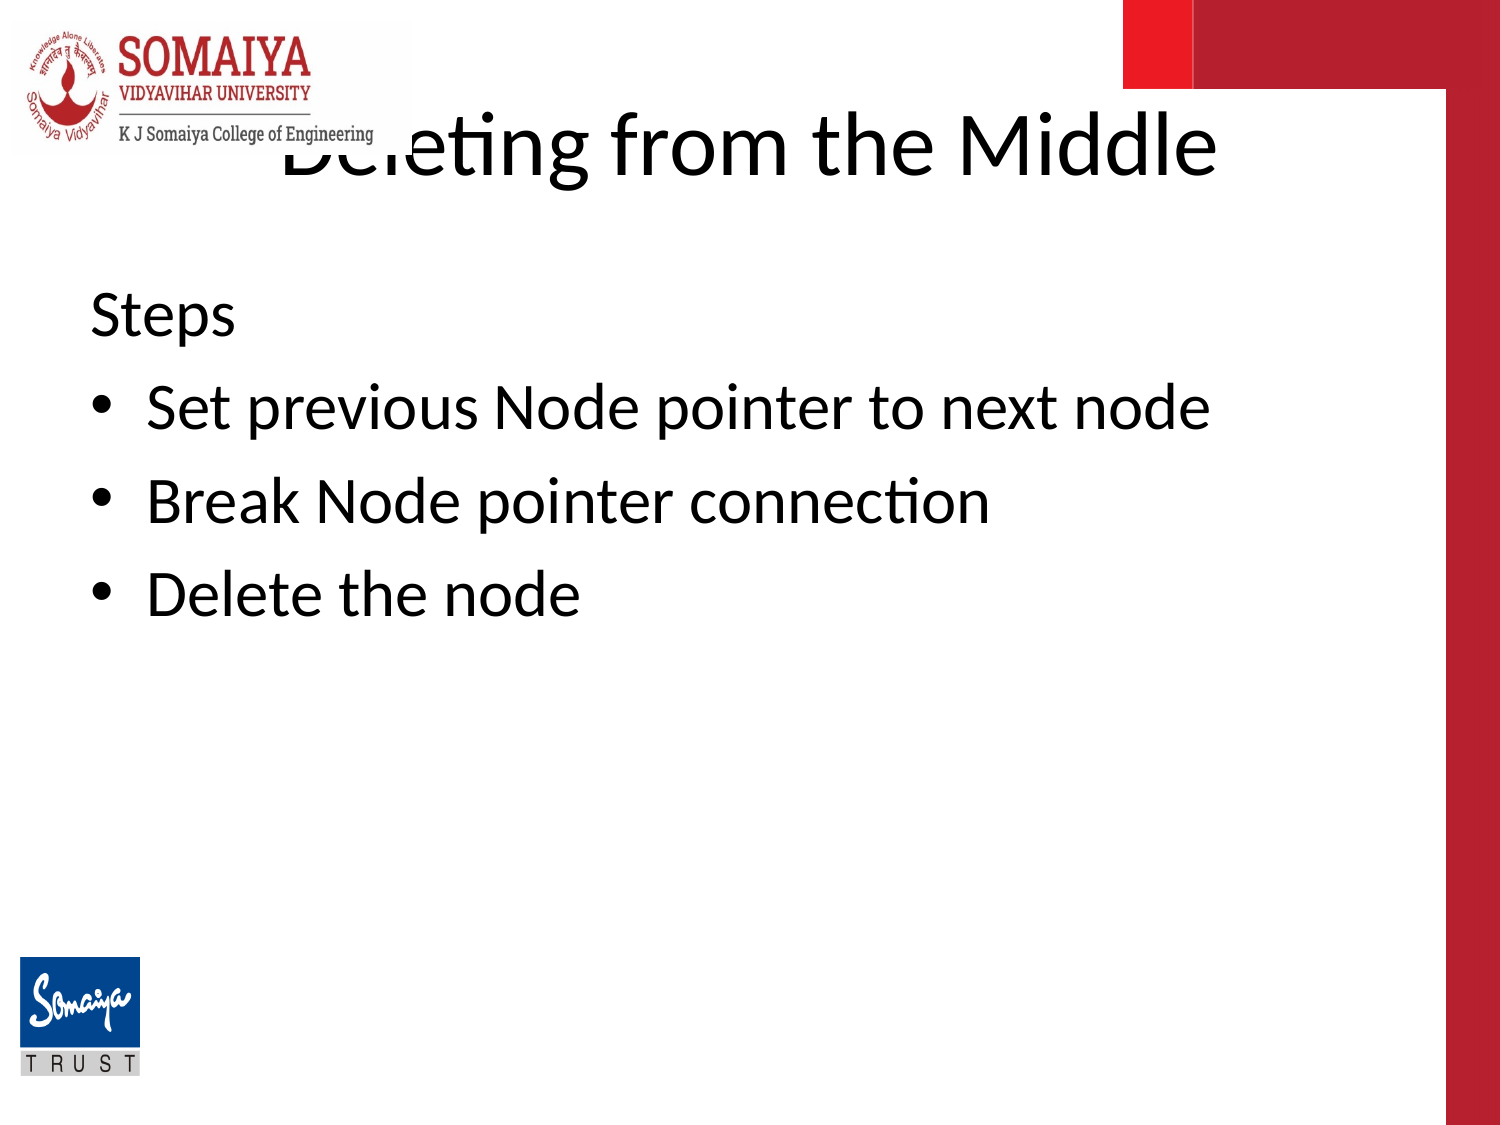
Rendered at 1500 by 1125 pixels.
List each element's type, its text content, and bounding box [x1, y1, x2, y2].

title Deleting from the Middle [75, 45, 1425, 233]
picture [20, 956, 140, 1076]
picture [1123, 0, 1500, 1125]
picture [11, 21, 412, 156]
list Steps Set previous Node pointer to next node Break Node pointer connection Delete the node [75, 262, 1425, 1005]
